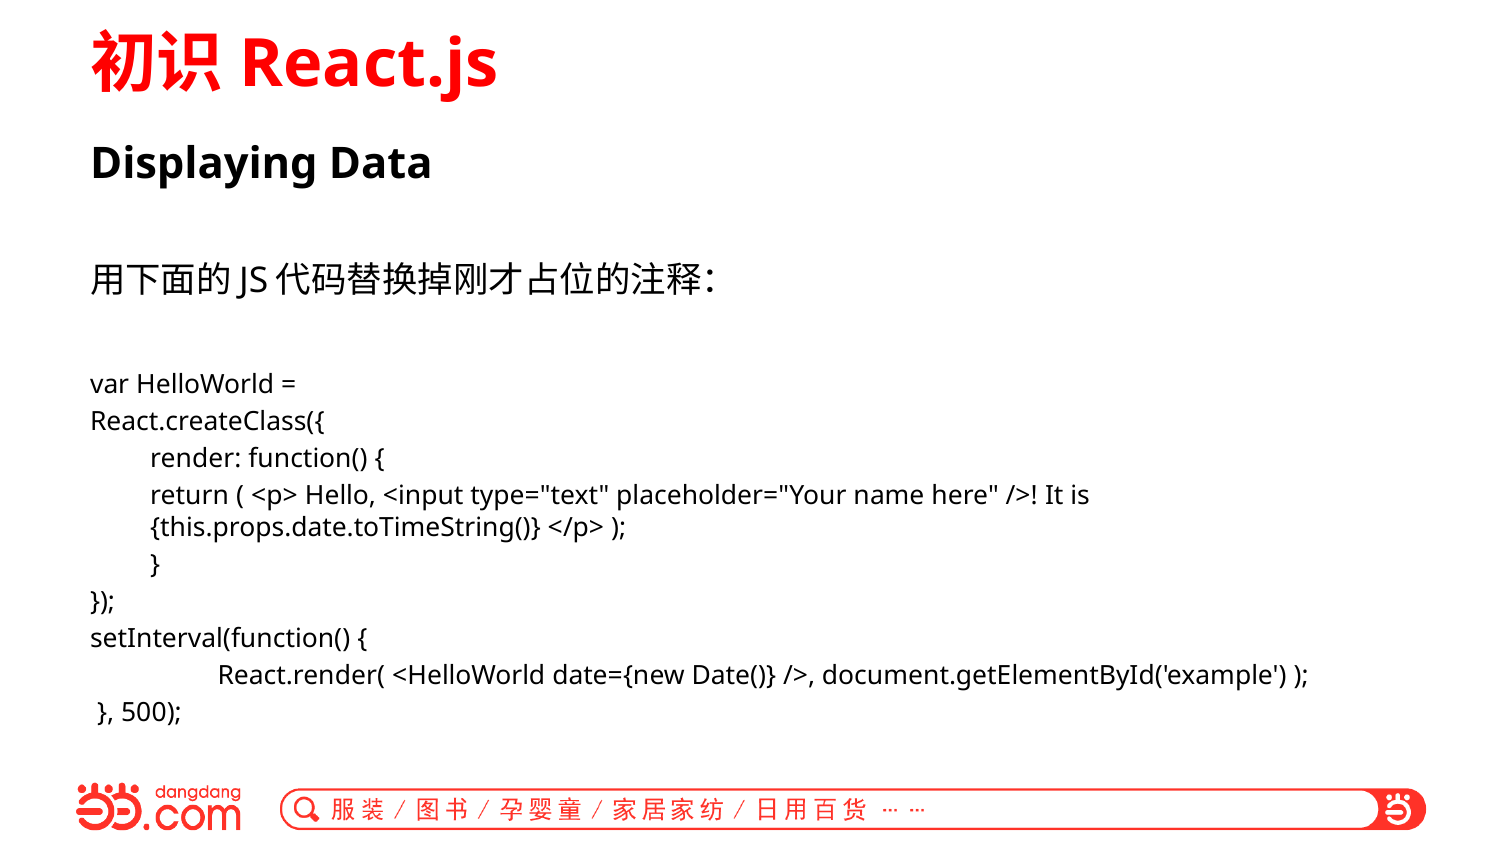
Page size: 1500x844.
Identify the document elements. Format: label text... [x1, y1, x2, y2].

title 初识React.js [75, 20, 1425, 100]
picture [0, 765, 1500, 844]
list Displaying Data [75, 127, 1425, 186]
list 用下面的JS代码替换掉刚才占位的注释： var HelloWorld = React.createClass({ render: function() { return ( <p> Hello, <input type="text" placeholder="Your name here" />! It is {this.props.date.toTimeString()} </p> ); } }); setInterval(function() { React.render( <HelloWorld date={new Date()} />, document.getElementById('example') ); }, 500); [75, 186, 1425, 740]
